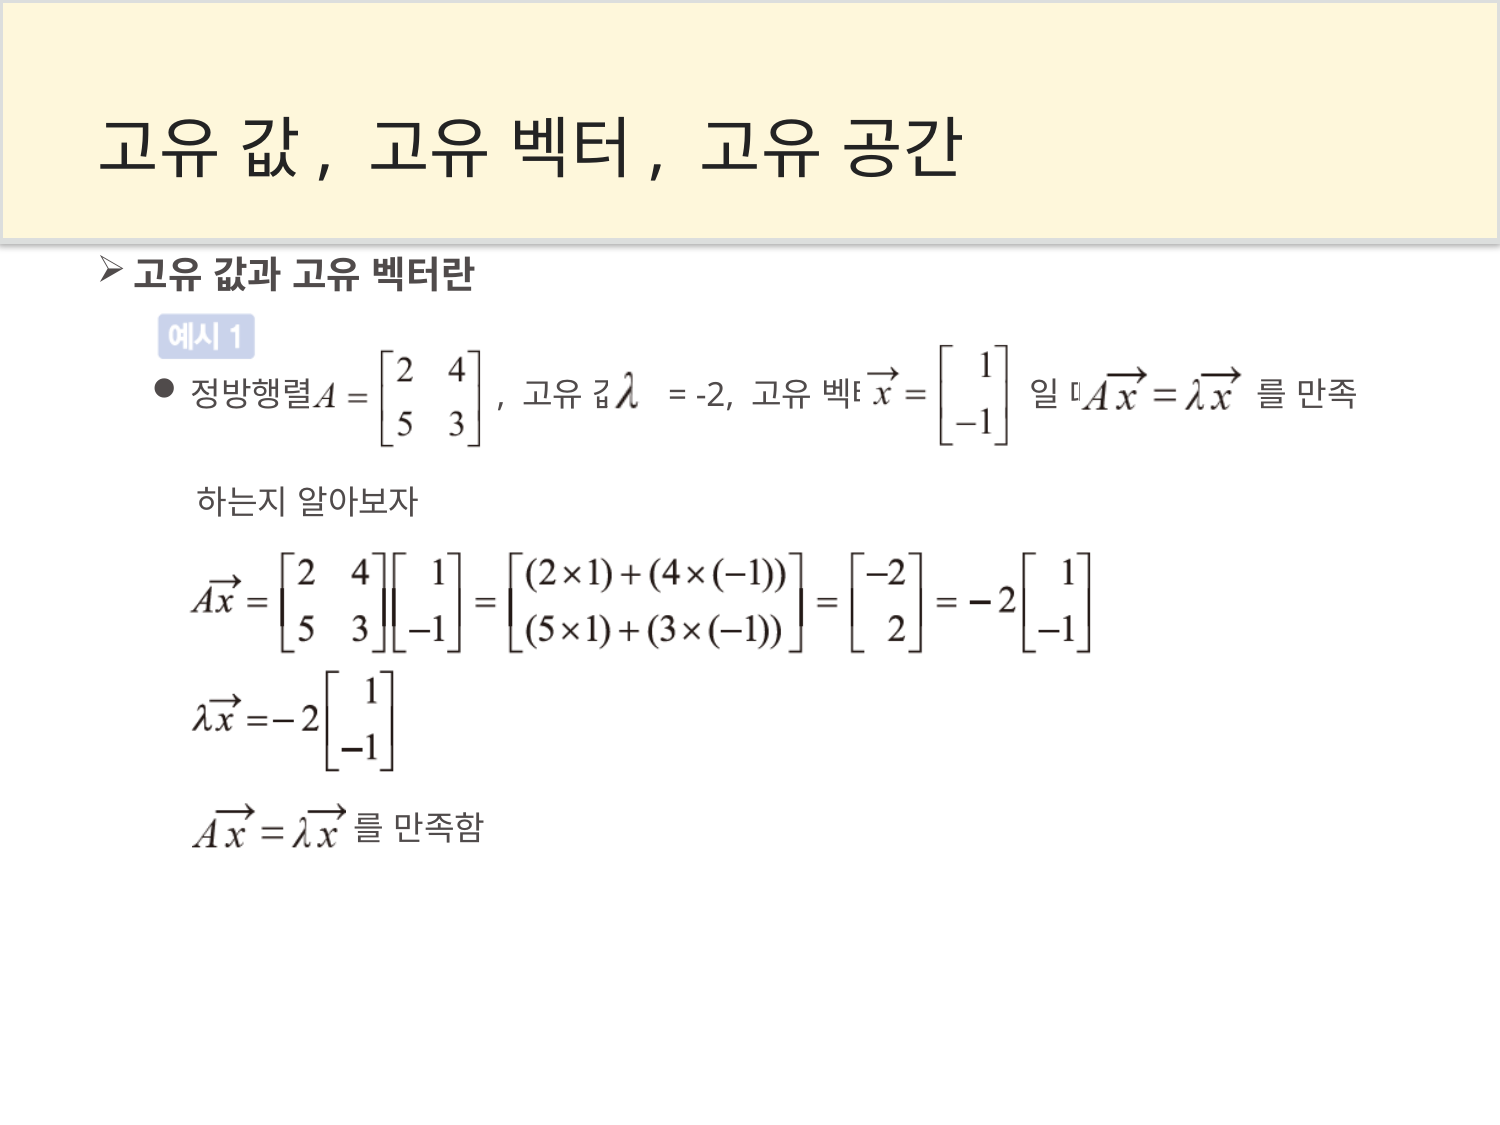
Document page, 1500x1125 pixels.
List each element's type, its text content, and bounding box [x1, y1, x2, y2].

picture [1080, 363, 1243, 421]
picture [154, 306, 260, 365]
picture [309, 344, 486, 453]
picture [192, 798, 346, 854]
picture [186, 544, 1100, 781]
picture [0, 244, 1500, 1125]
title 고유 값, 고유 벡터, 고유 공간 [82, 61, 1413, 193]
picture [608, 363, 648, 416]
picture [859, 338, 1015, 446]
list 고유 값과 고유 벡터란 정방행렬 , 고유 값 = -2, 고유 벡터 일 때 를 만족 하는지 알아보자 를 만족함 [81, 239, 1412, 1054]
